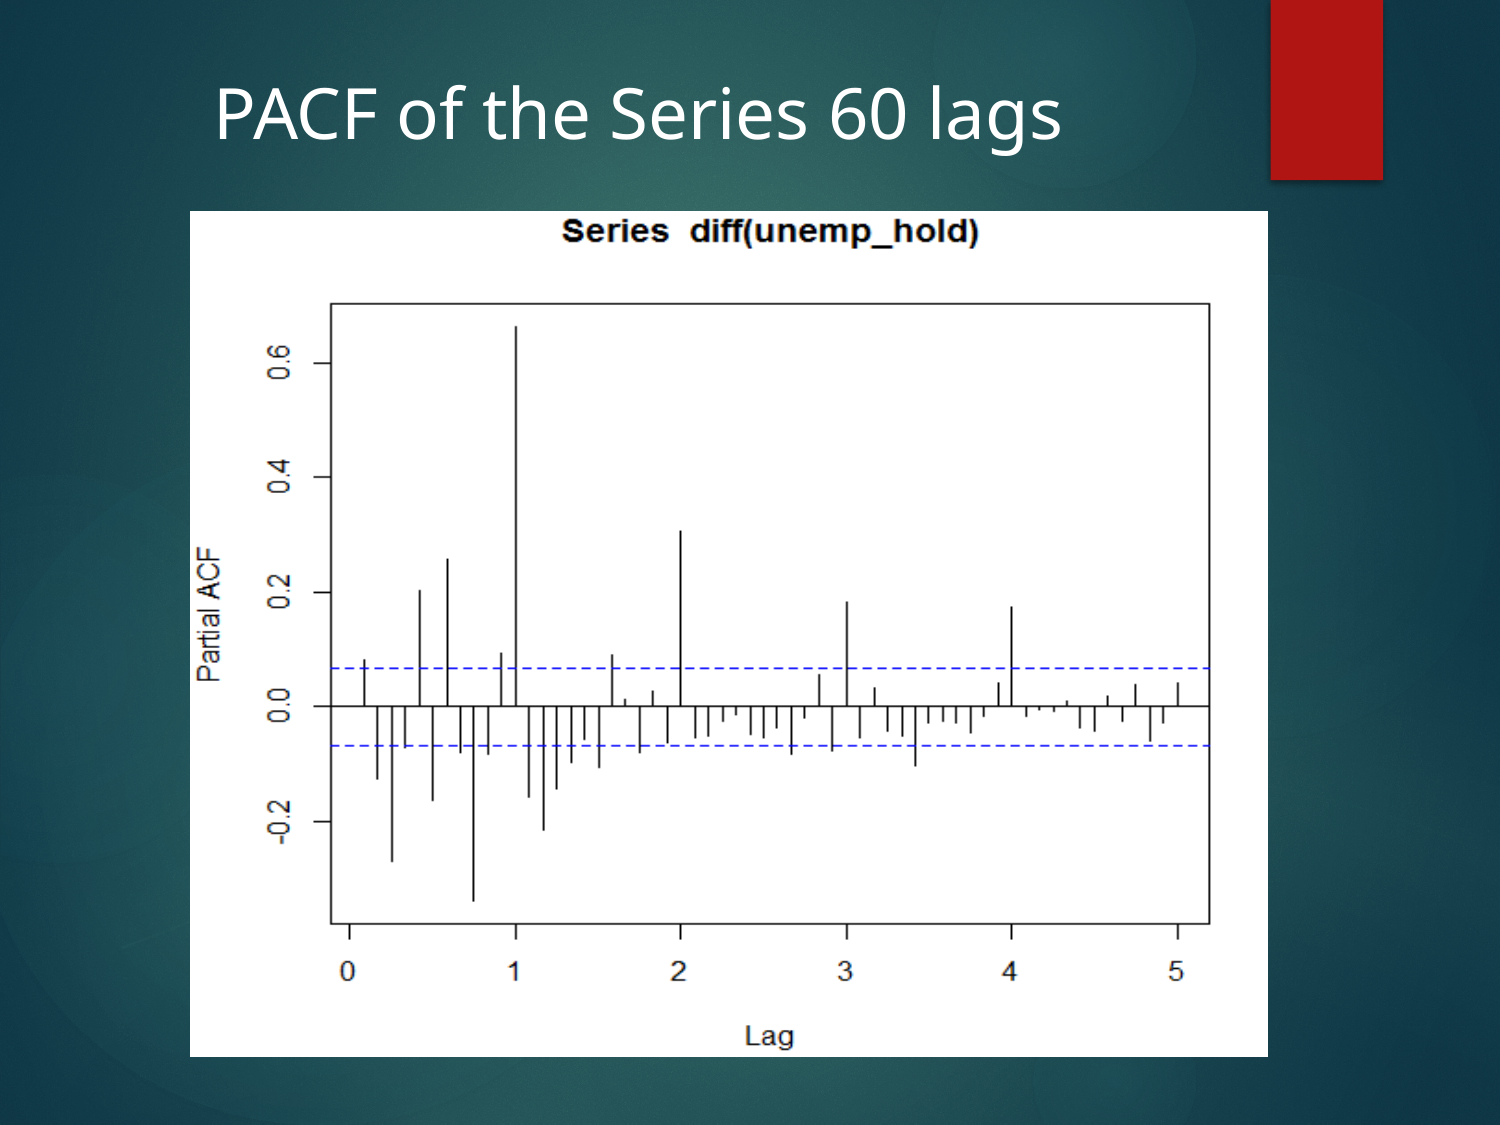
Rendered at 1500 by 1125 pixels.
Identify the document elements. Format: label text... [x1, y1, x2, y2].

picture [190, 211, 1268, 1057]
title PACF of the Series 60 lags [198, 61, 1350, 162]
